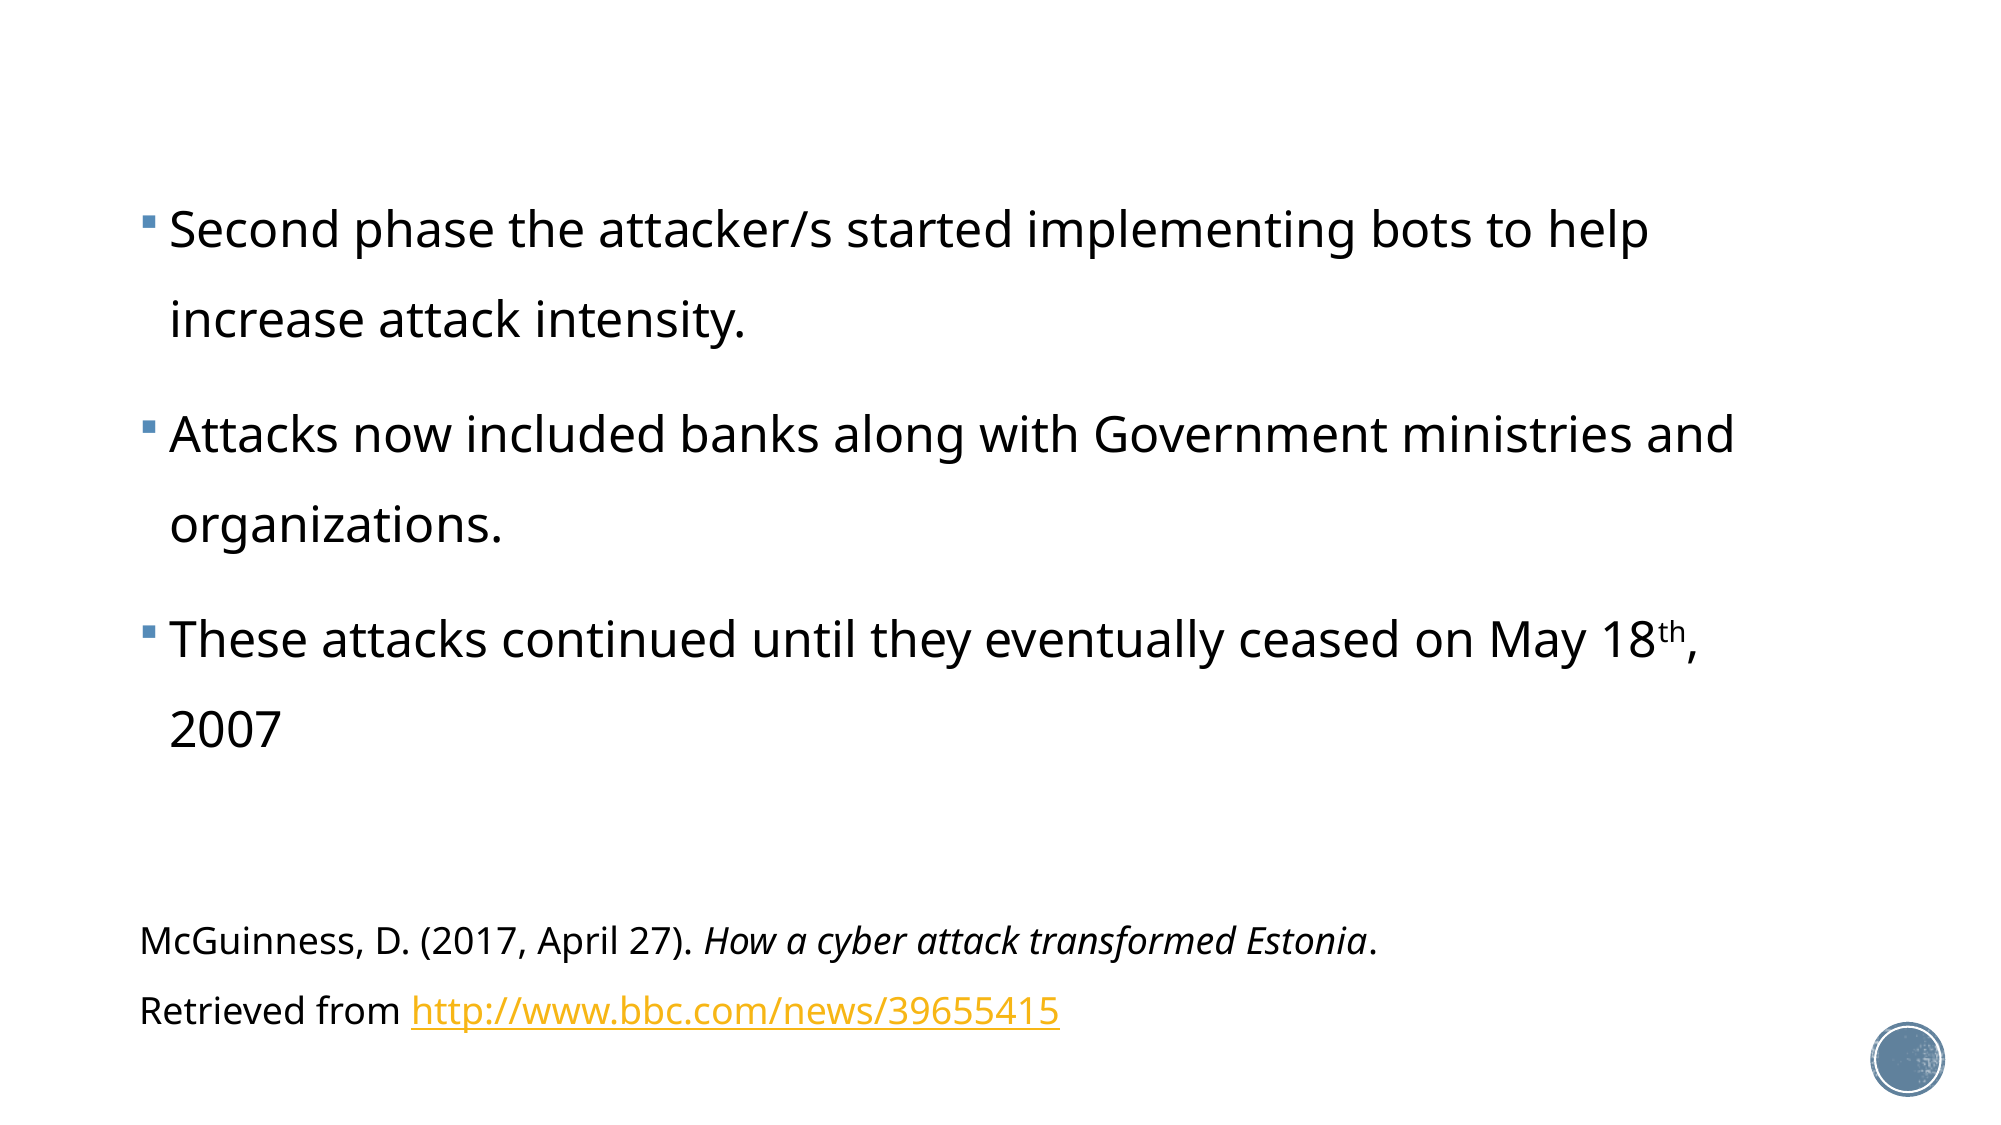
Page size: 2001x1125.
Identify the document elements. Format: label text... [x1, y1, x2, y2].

text_box McGuinness, D. (2017, April 27). How a cyber attack transformed Estonia. Retrieved from http://www.bbc.com/news/39655415 [124, 886, 1618, 1046]
list Second phase the attacker/s started implementing bots to help increase attack intensity. Attacks now included banks along with Government ministries and organizations. These attacks continued until they eventually ceased on May 18th, 2007 [124, 159, 1775, 825]
